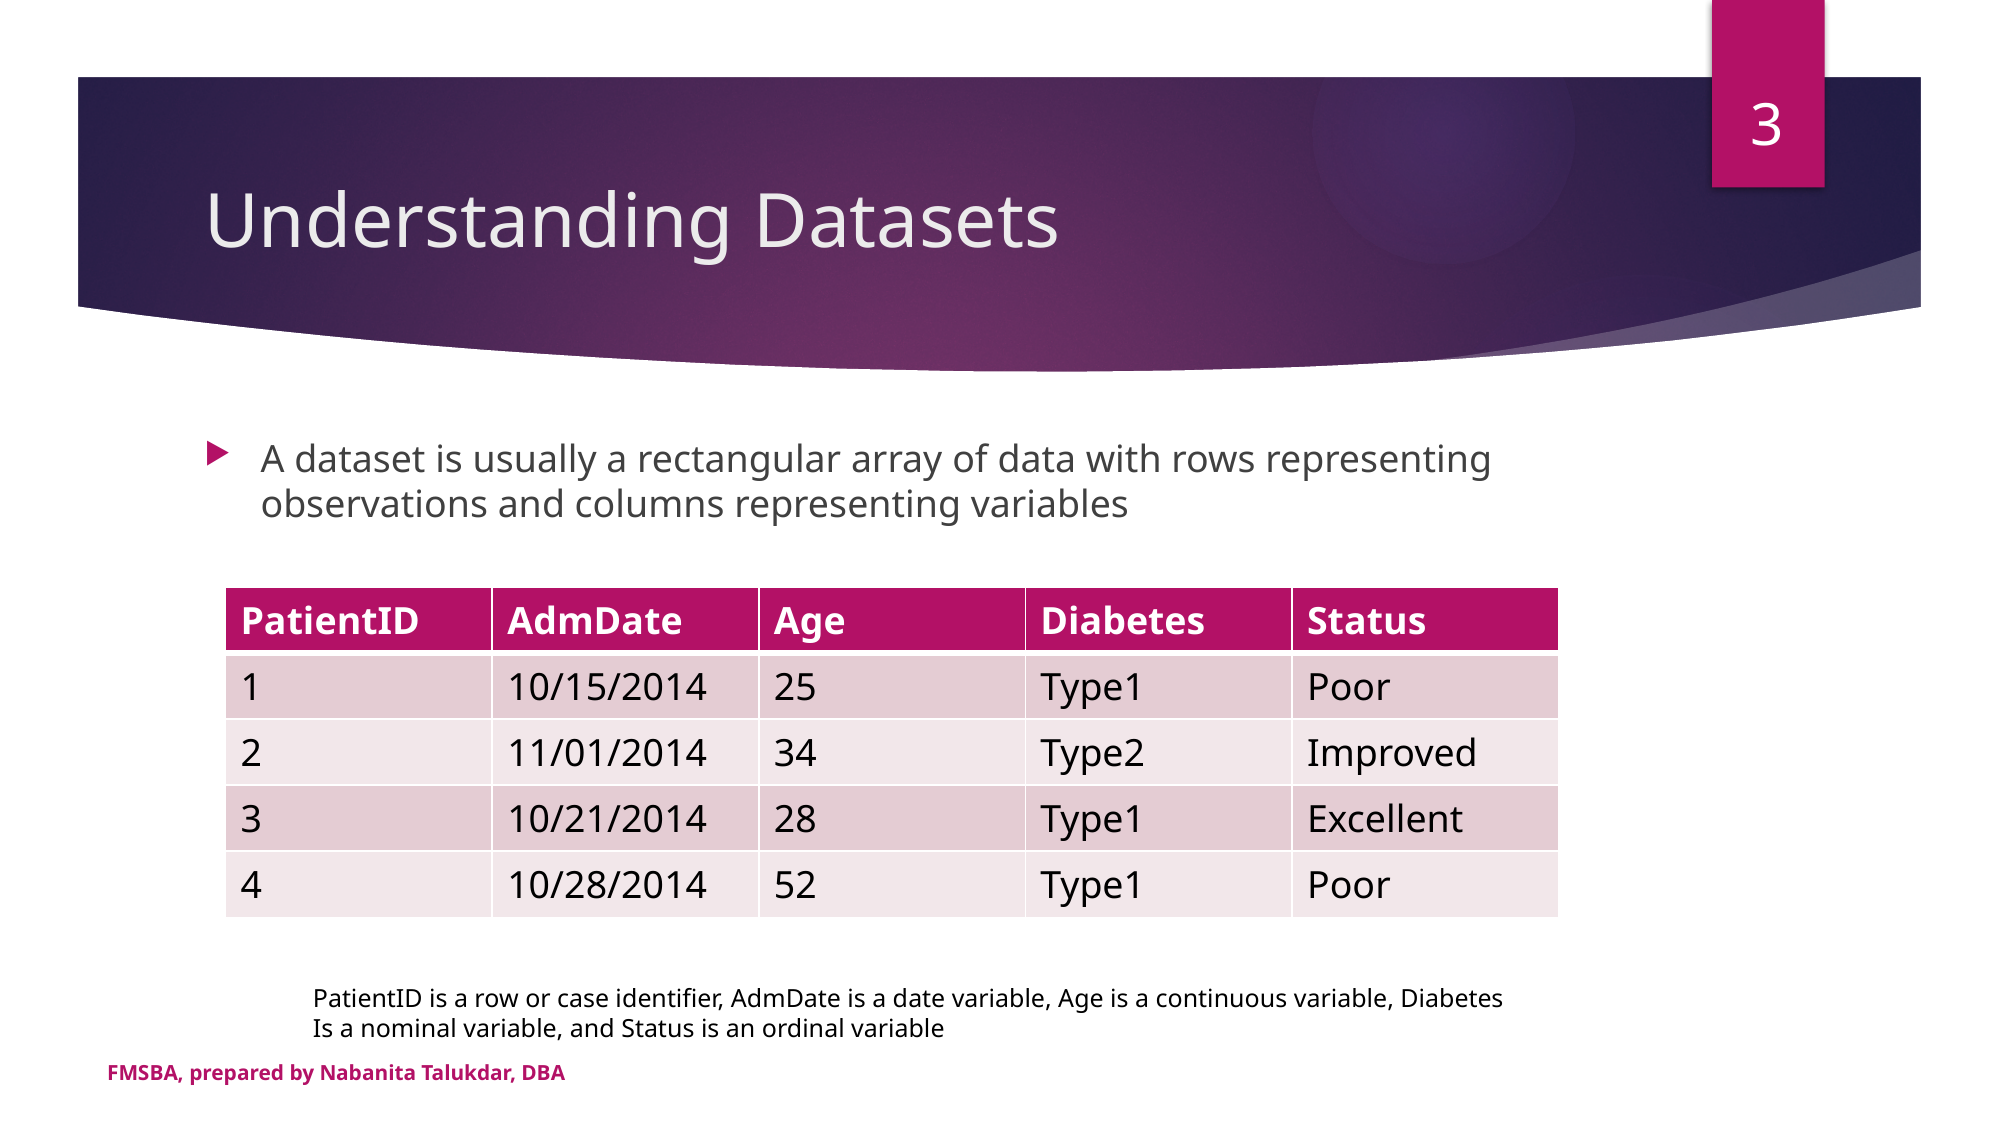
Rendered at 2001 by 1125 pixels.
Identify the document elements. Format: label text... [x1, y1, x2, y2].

table_cell 10/21/2014 [493, 786, 758, 850]
table_cell 52 [760, 852, 1025, 917]
table_cell 34 [760, 720, 1025, 784]
table_cell Type1 [1026, 656, 1291, 718]
table_cell 10/15/2014 [493, 656, 758, 718]
table_header PatientID [226, 588, 491, 650]
table_header Diabetes [1026, 588, 1291, 650]
table_cell Poor [1293, 852, 1558, 917]
table_cell Improved [1293, 720, 1558, 784]
table_cell 4 [226, 852, 491, 917]
table_header Status [1293, 588, 1558, 650]
table_cell 28 [760, 786, 1025, 850]
table_header AdmDate [493, 588, 758, 650]
slide_number 3 [1698, 48, 1836, 175]
footer FMSBA, prepared by Nabanita Talukdar, DBA [92, 1048, 726, 1099]
list A dataset is usually a rectangular array of data with rows representing observations and columns representing variables [189, 427, 1638, 988]
table_cell 11/01/2014 [493, 720, 758, 784]
table_cell 3 [226, 786, 491, 850]
table_header Age [760, 588, 1025, 650]
table_cell 2 [226, 720, 491, 784]
table_cell 1 [226, 656, 491, 718]
table_cell 10/28/2014 [493, 852, 758, 917]
table_cell Excellent [1293, 786, 1558, 850]
table_cell Type1 [1026, 786, 1291, 850]
table_cell Type1 [1026, 852, 1291, 917]
table_cell Type2 [1026, 720, 1291, 784]
title Understanding Datasets [189, 159, 1627, 276]
table_cell 25 [760, 656, 1025, 718]
text_box PatientID is a row or case identifier, AdmDate is a date variable, Age is a continuous variable, Diabetes Is a nominal variable, and Status is an ordinal variable [298, 975, 1521, 1050]
table_cell Poor [1293, 656, 1558, 718]
